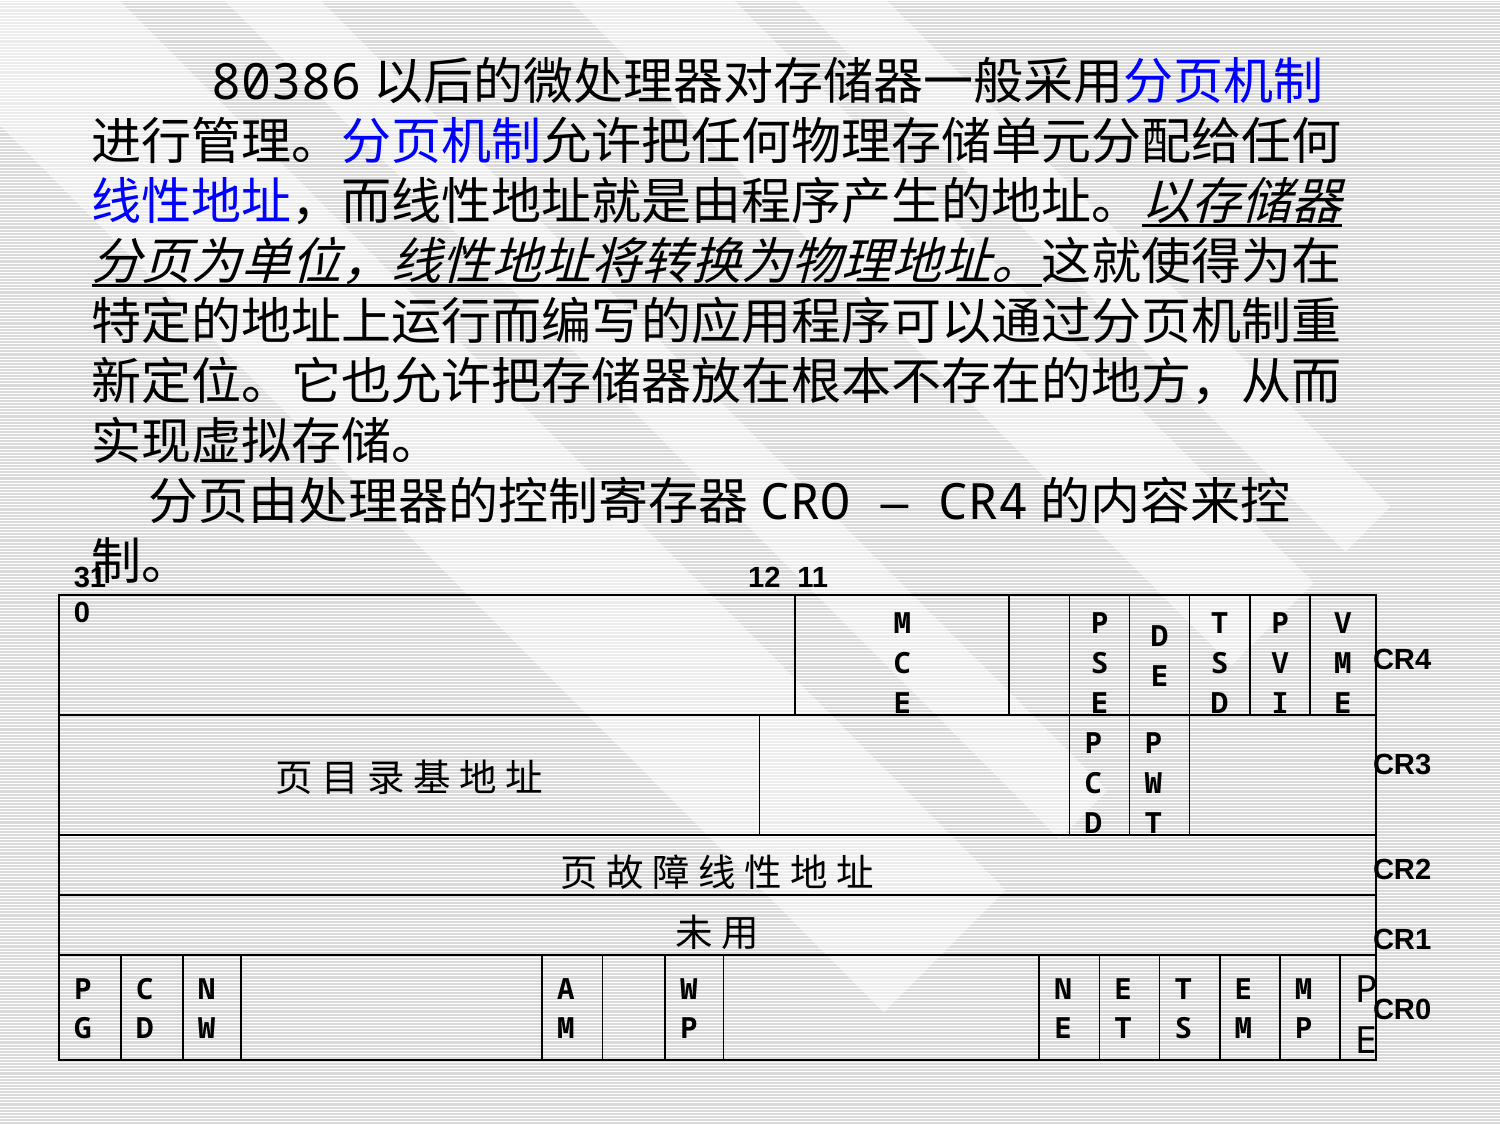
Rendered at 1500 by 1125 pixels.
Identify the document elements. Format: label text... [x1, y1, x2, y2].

table_cell [724, 956, 1038, 1059]
table_cell [1190, 716, 1358, 834]
table_header V M E [1311, 596, 1375, 714]
text_box 31 12 11 0 [59, 550, 1347, 636]
text_box 80386以后的微处理器对存储器一般采用分页机制进行管理。分页机制允许把任何物理存储单元分配给任何线性地址，而线性地址就是由程序产生的地址。以存储器分页为单位，线性地址将转换为物理地址。这就使得为在特定的地址上运行而编写的应用程序可以通过分页机制重新定位。它也允许把存储器放在根本不存在的地方，从而实现虚拟存储。 分页由处理器的控制寄存器CRO – CR4的内容来控制。 [76, 42, 1388, 598]
table_cell 未 用 [60, 896, 1358, 954]
table_cell W P [666, 956, 723, 1059]
table_cell E T [1100, 956, 1159, 1059]
table_cell C D [122, 956, 182, 1059]
table_header M C E [796, 636, 1008, 714]
text_box CR4 CR3 CR2 CR1 CR0 [1358, 598, 1471, 1033]
table_cell [760, 716, 1069, 834]
table_cell P W T [1130, 716, 1189, 834]
table_header D E [1130, 636, 1189, 714]
table_cell N W [184, 956, 240, 1059]
table_cell T S [1160, 956, 1219, 1059]
table_cell E M [1221, 956, 1279, 1059]
table_cell [603, 956, 664, 1059]
table_cell P C D [1070, 716, 1129, 834]
table_header [60, 636, 794, 714]
table_header [1010, 636, 1069, 714]
table_header P V I [1251, 636, 1309, 714]
table_cell 页 故 障 线 性 地 址 [60, 836, 1358, 894]
table_cell N E [1040, 956, 1099, 1059]
table_header T S D [1190, 636, 1249, 714]
table_cell A M [543, 956, 602, 1059]
table_header P S E [1070, 636, 1129, 714]
table_cell P G [60, 956, 120, 1059]
table_cell 页 目 录 基 地 址 [60, 716, 759, 834]
table_cell M P [1281, 956, 1339, 1059]
table_cell P E [1341, 956, 1375, 1059]
table_cell [242, 956, 541, 1059]
